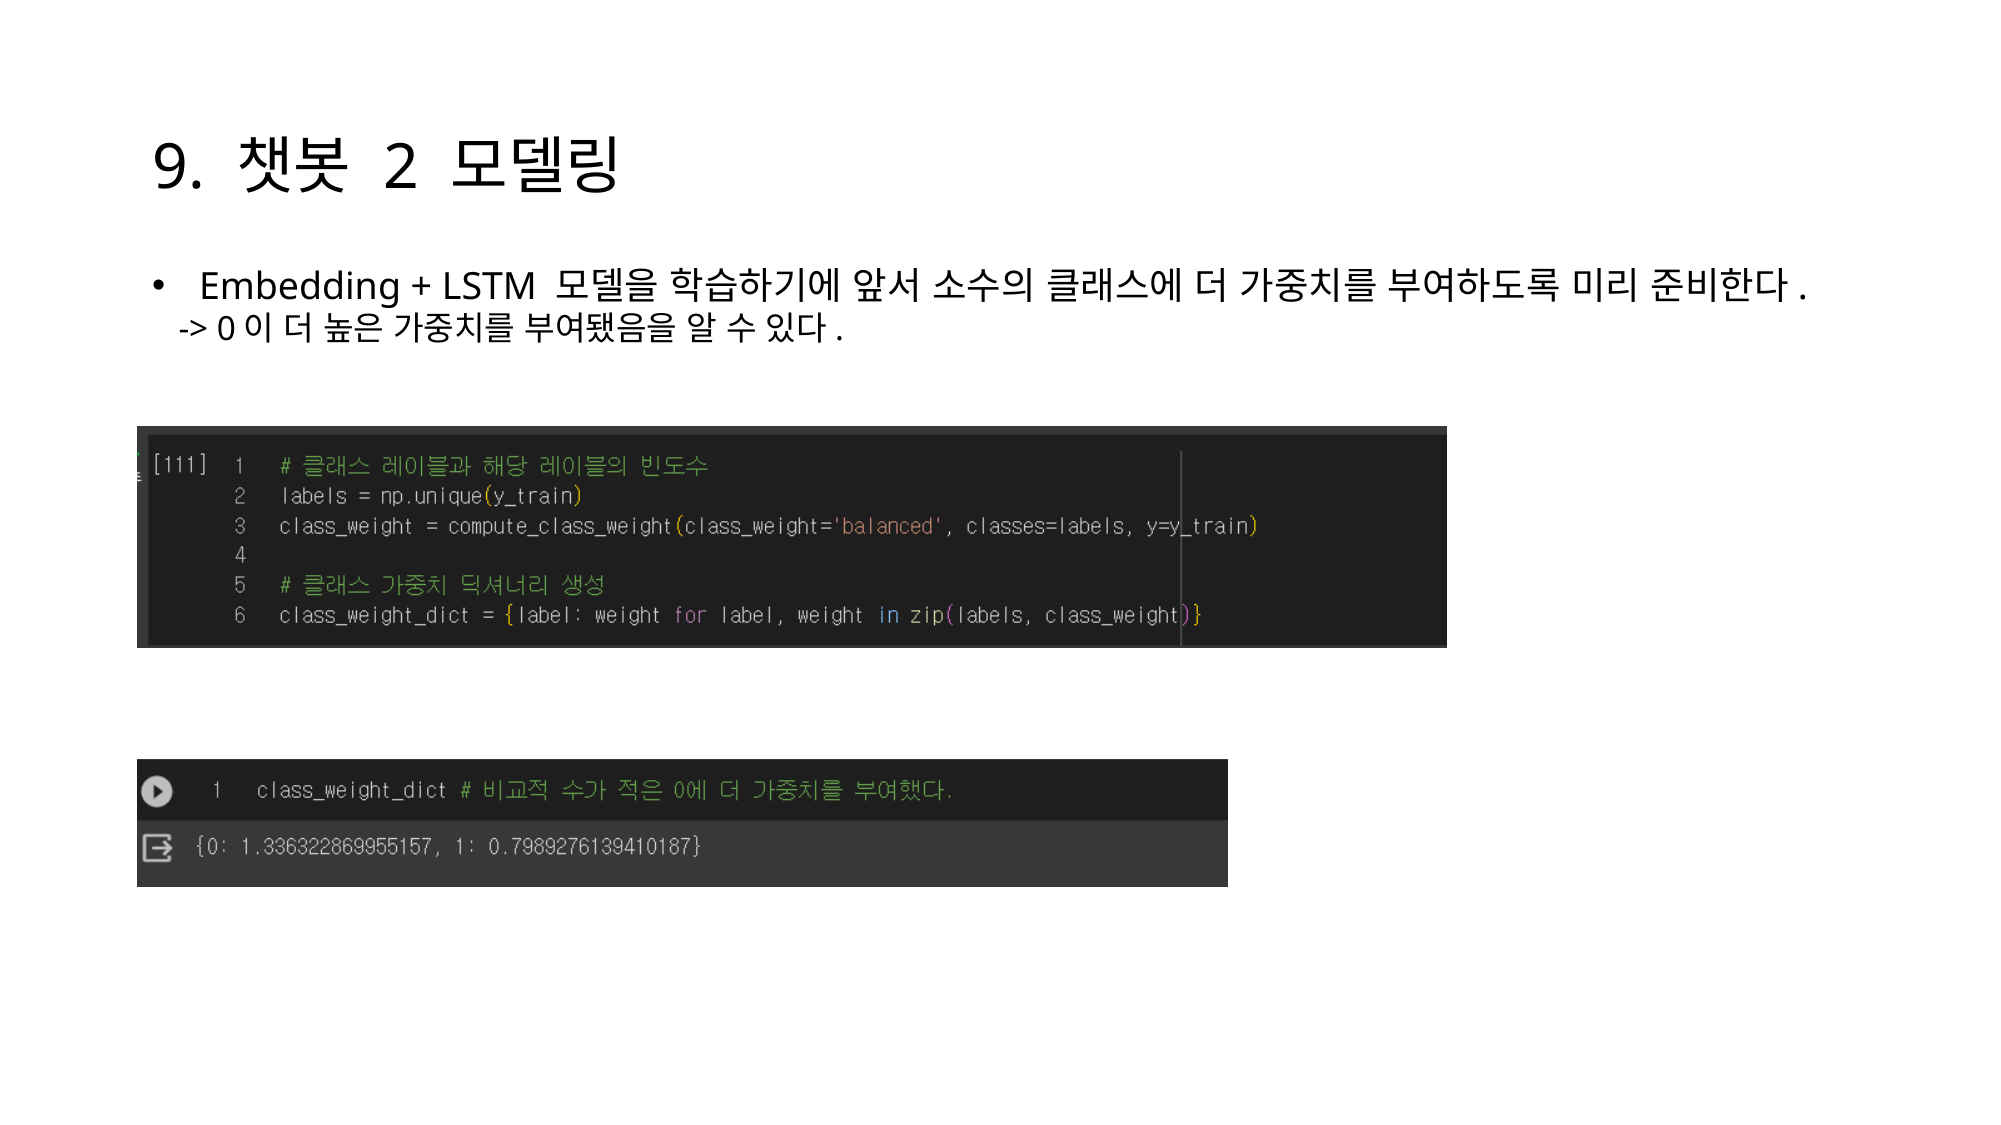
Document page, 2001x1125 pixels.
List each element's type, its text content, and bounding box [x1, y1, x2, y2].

picture [137, 759, 1228, 887]
title 9. 챗봇 2 모델링 [137, 59, 1863, 255]
picture [137, 426, 1447, 649]
text_box Embedding + LSTM 모델을 학습하기에 앞서 소수의 클래스에 더 가중치를 부여하도록 미리 준비한다. -> 0이 더 높은 가중치를 부여됐음을 알 수 있다. [137, 255, 2000, 355]
